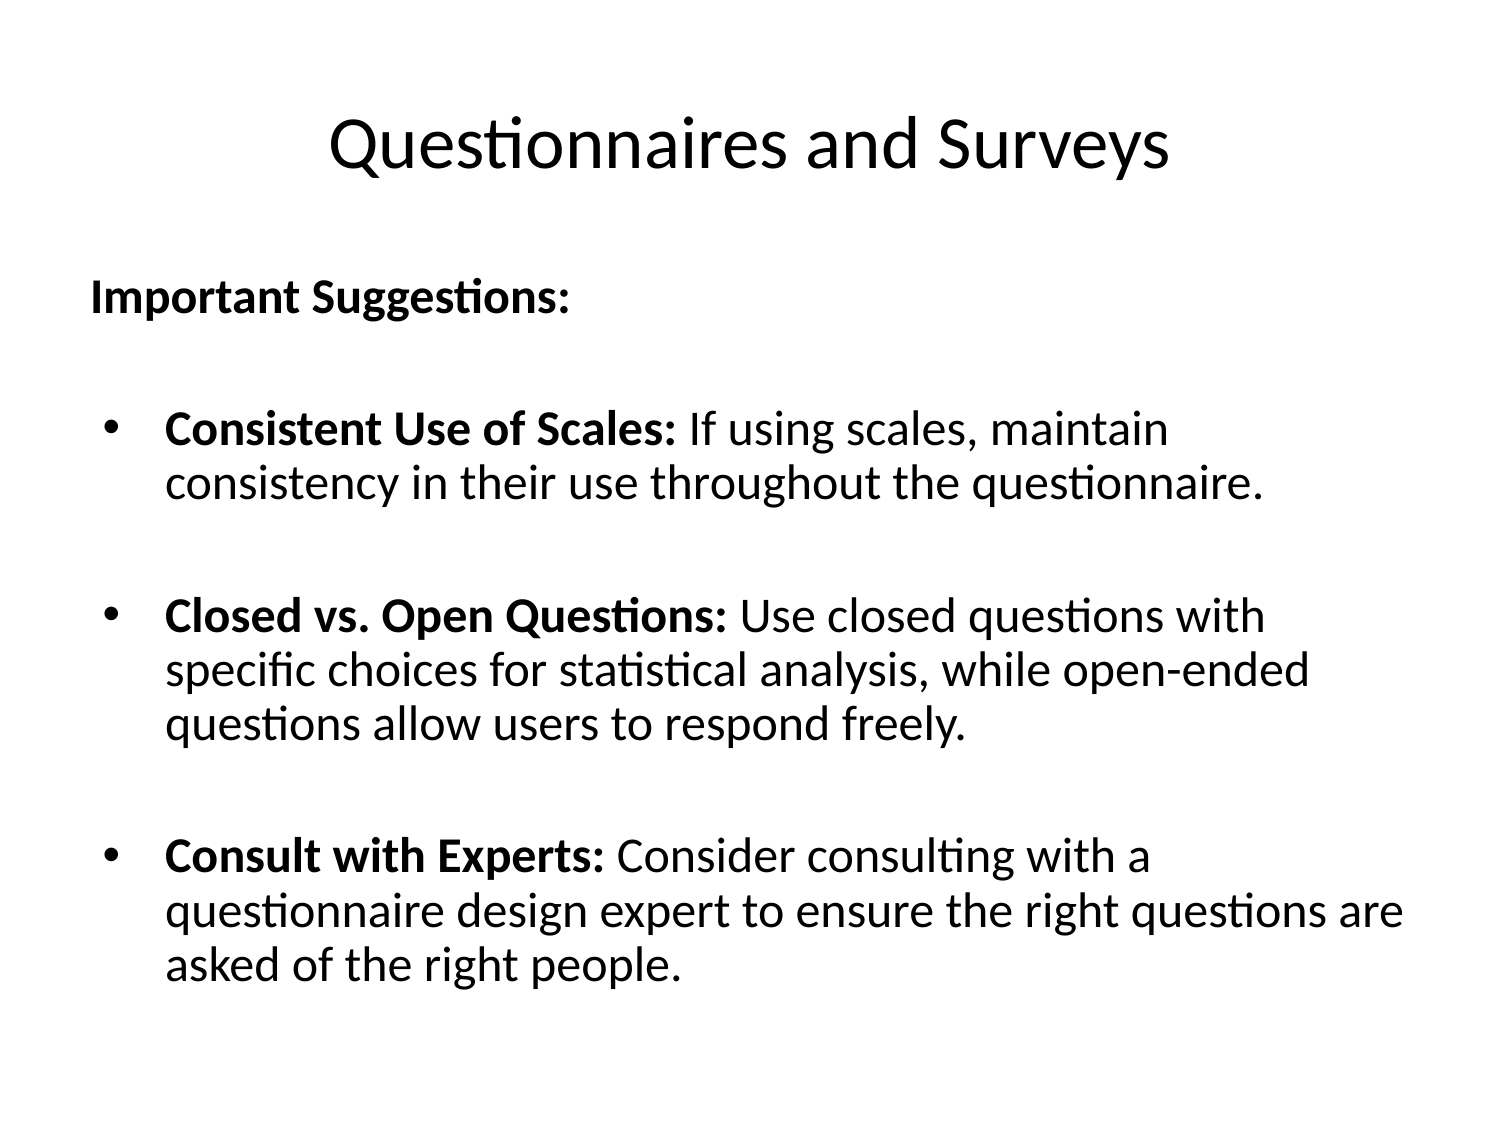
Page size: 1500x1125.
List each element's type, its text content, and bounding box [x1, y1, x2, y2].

list Important Suggestions: Consistent Use of Scales: If using scales, maintain consistency in their use throughout the questionnaire. Closed vs. Open Questions: Use closed questions with specific choices for statistical analysis, while open-ended questions allow users to respond freely. Consult with Experts: Consider consulting with a questionnaire design expert to ensure the right questions are asked of the right people. [75, 262, 1425, 1005]
title Questionnaires and Surveys [75, 45, 1425, 233]
